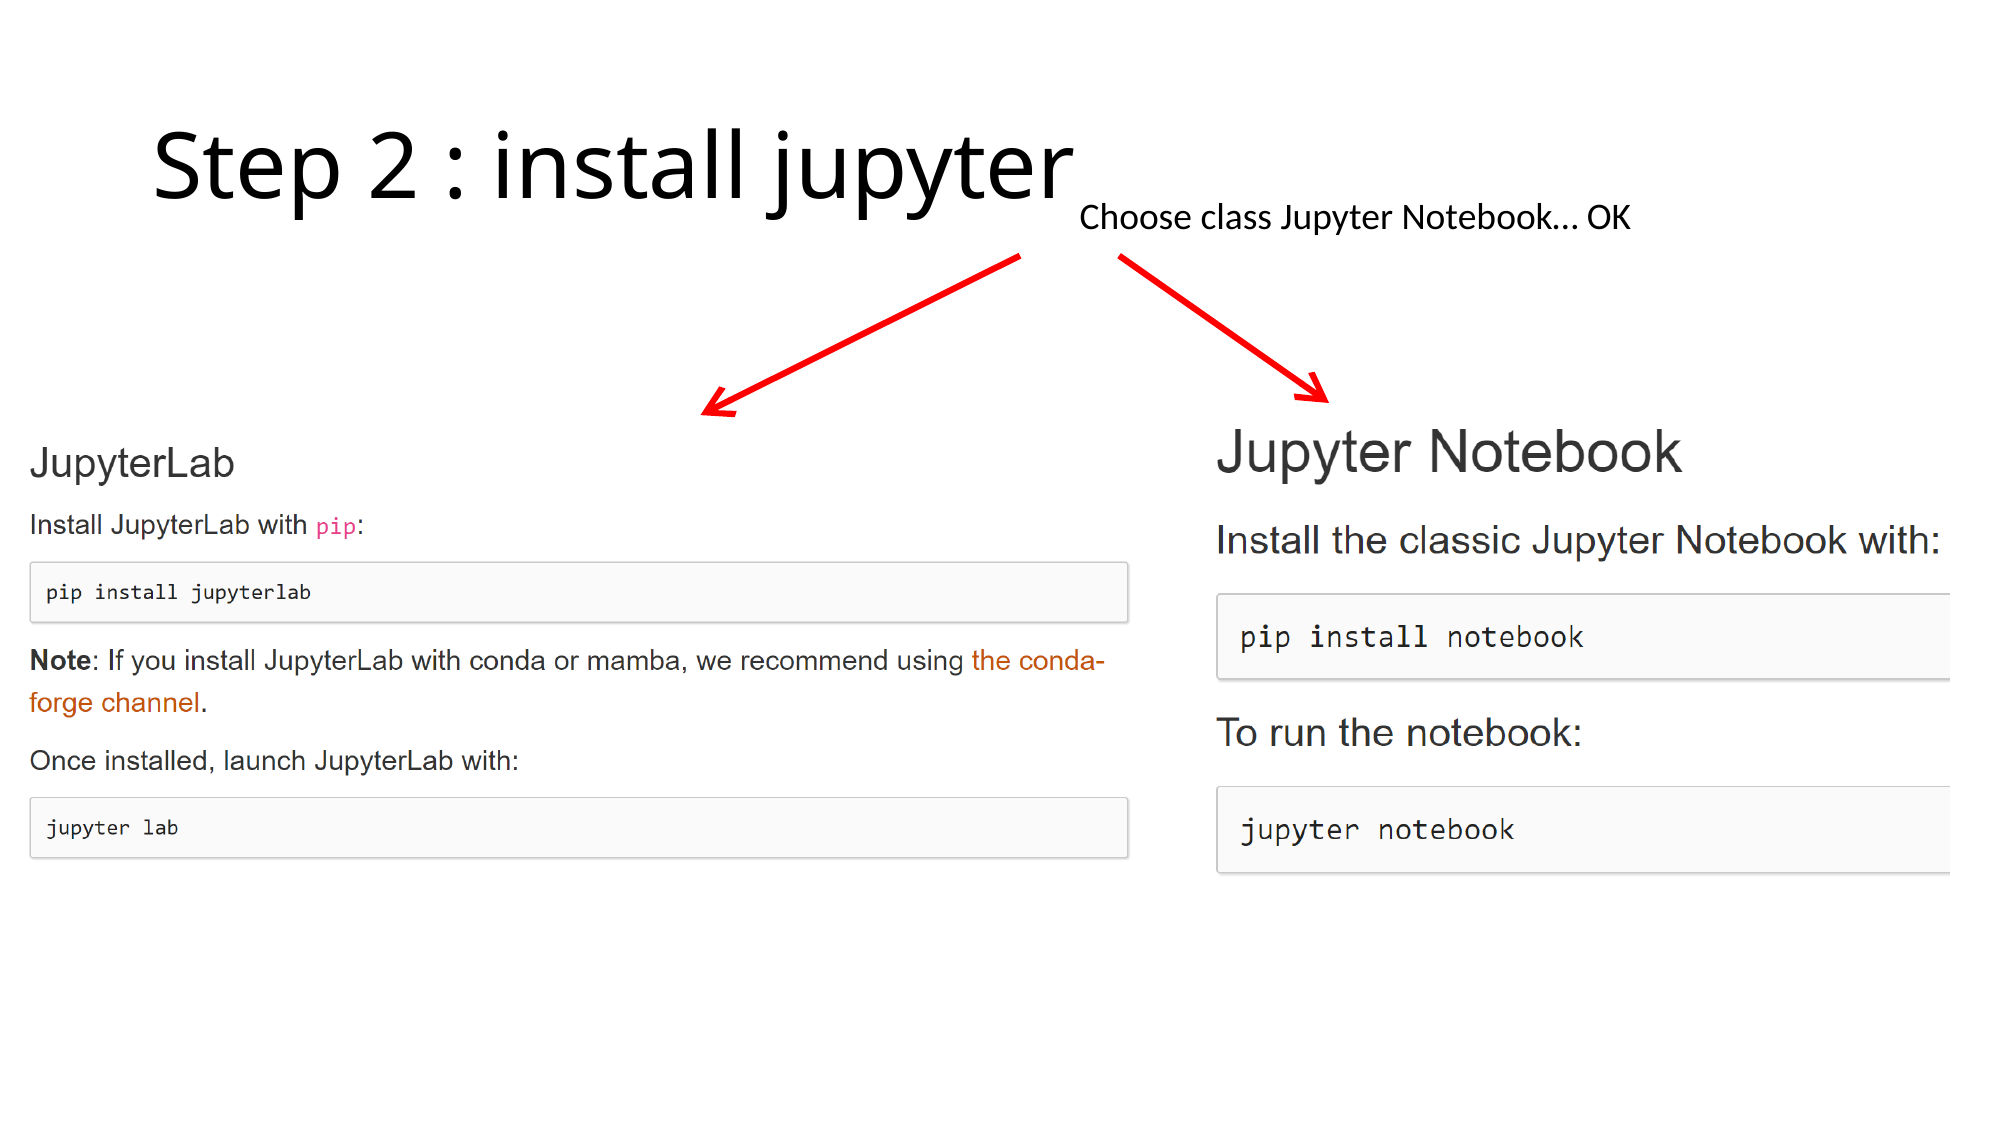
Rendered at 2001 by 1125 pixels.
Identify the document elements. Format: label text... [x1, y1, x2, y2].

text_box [1119, 255, 1330, 403]
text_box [700, 255, 1020, 416]
picture [1184, 415, 1950, 890]
title Step 2 : install jupyter [137, 59, 1863, 278]
picture [11, 436, 1136, 868]
text_box Choose class Jupyter Notebook… OK [1064, 184, 1647, 244]
